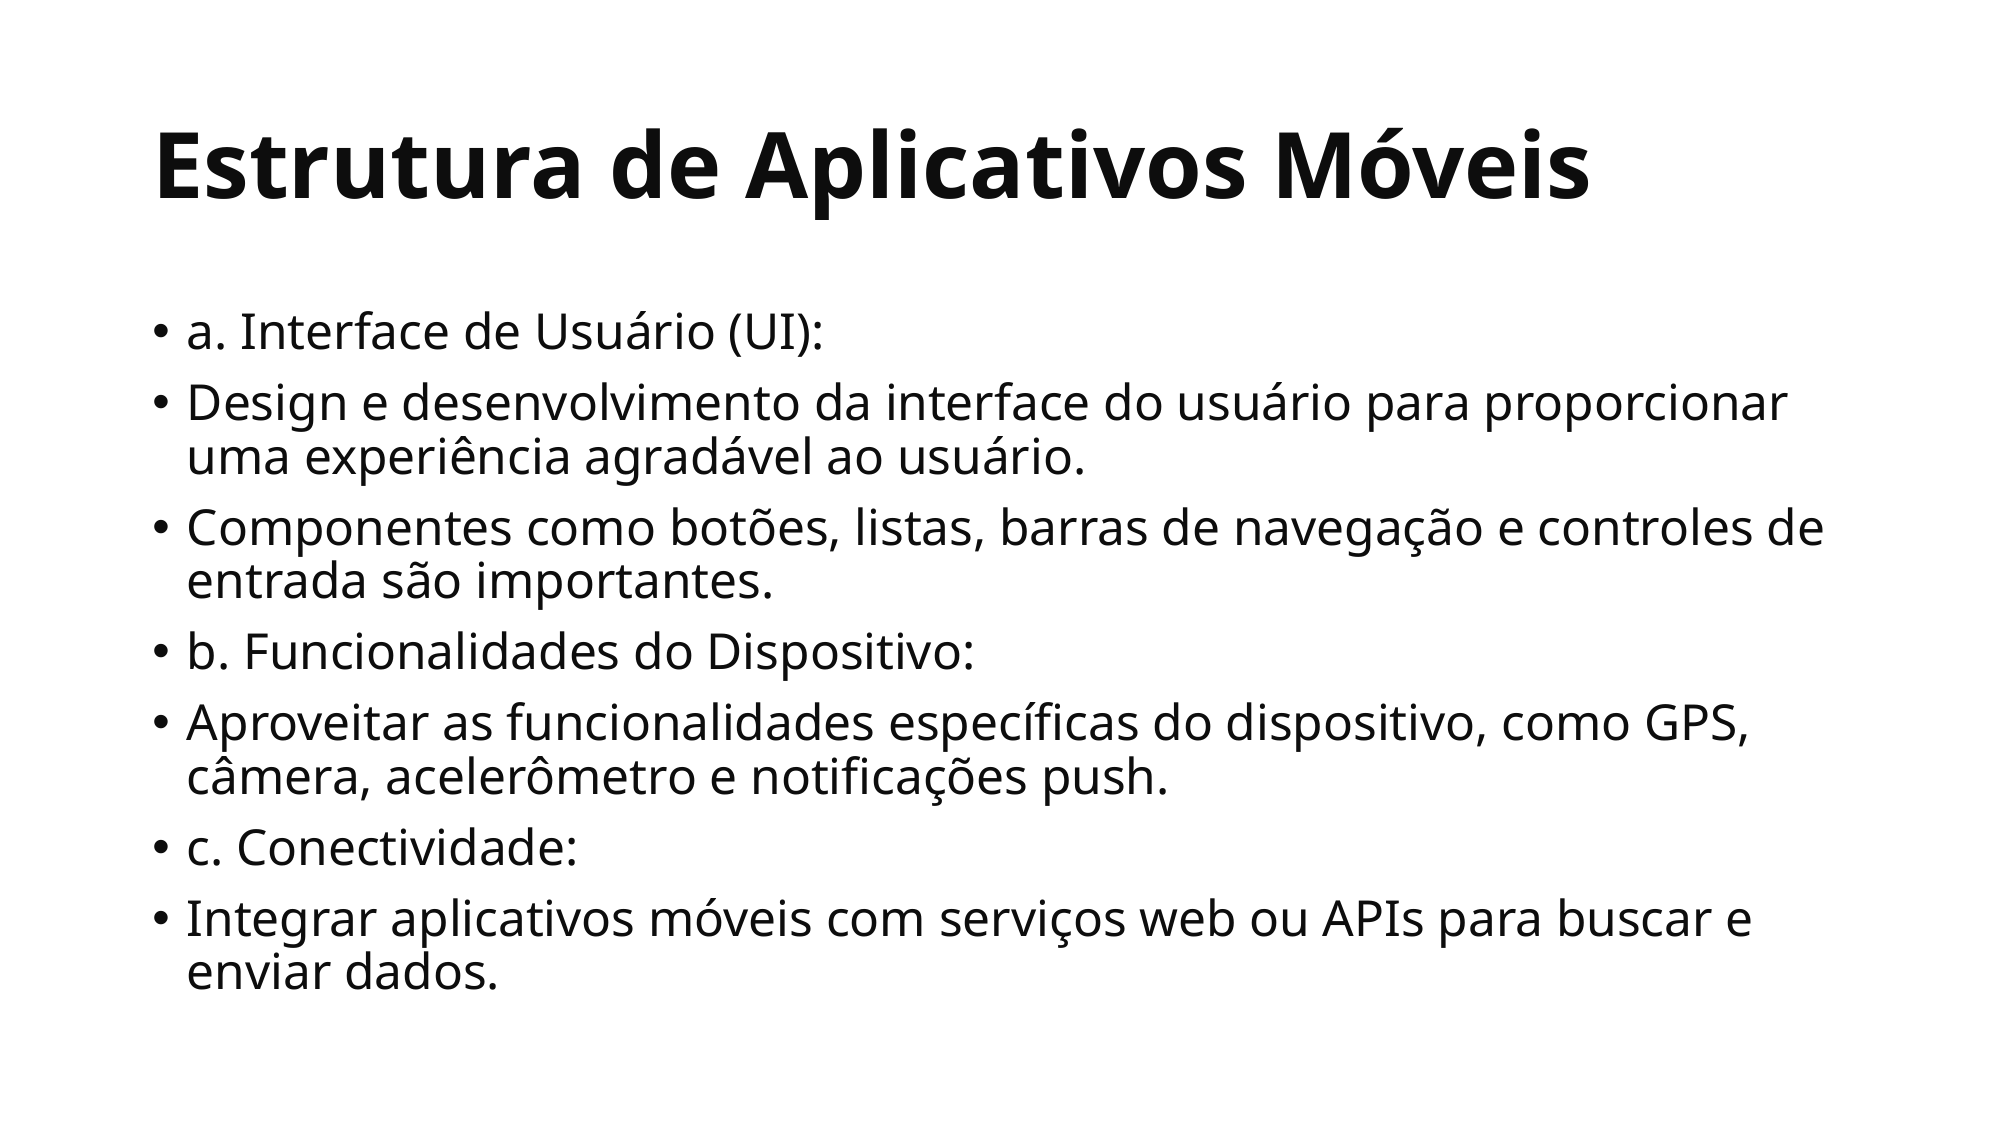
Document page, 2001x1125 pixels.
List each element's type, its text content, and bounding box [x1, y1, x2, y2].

title Estrutura de Aplicativos Móveis [137, 59, 1863, 278]
list a. Interface de Usuário (UI): Design e desenvolvimento da interface do usuário para proporcionar uma experiência agradável ao usuário. Componentes como botões, listas, barras de navegação e controles de entrada são importantes. b. Funcionalidades do Dispositivo: Aproveitar as funcionalidades específicas do dispositivo, como GPS, câmera, acelerômetro e notificações push. c. Conectividade: Integrar aplicativos móveis com serviços web ou APIs para buscar e enviar dados. [137, 299, 1863, 1014]
